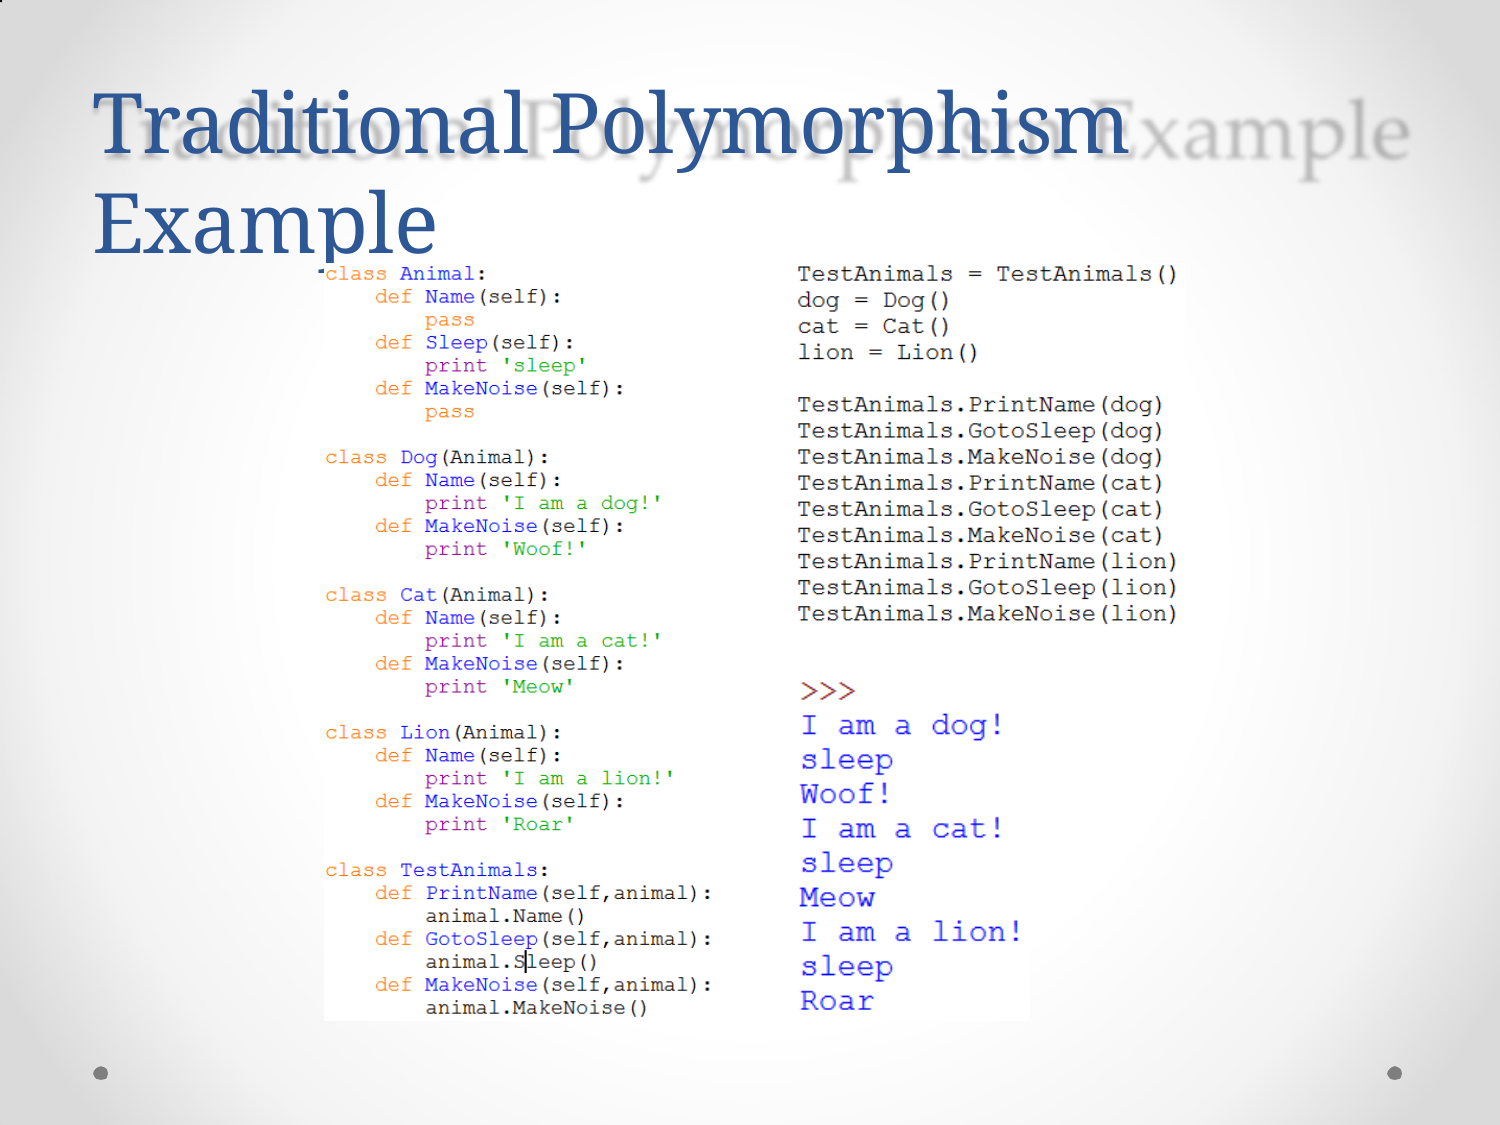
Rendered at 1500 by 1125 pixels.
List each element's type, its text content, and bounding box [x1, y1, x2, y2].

picture [0, 0, 1500, 1125]
title Traditional Polymorphism Example [90, 68, 1414, 271]
